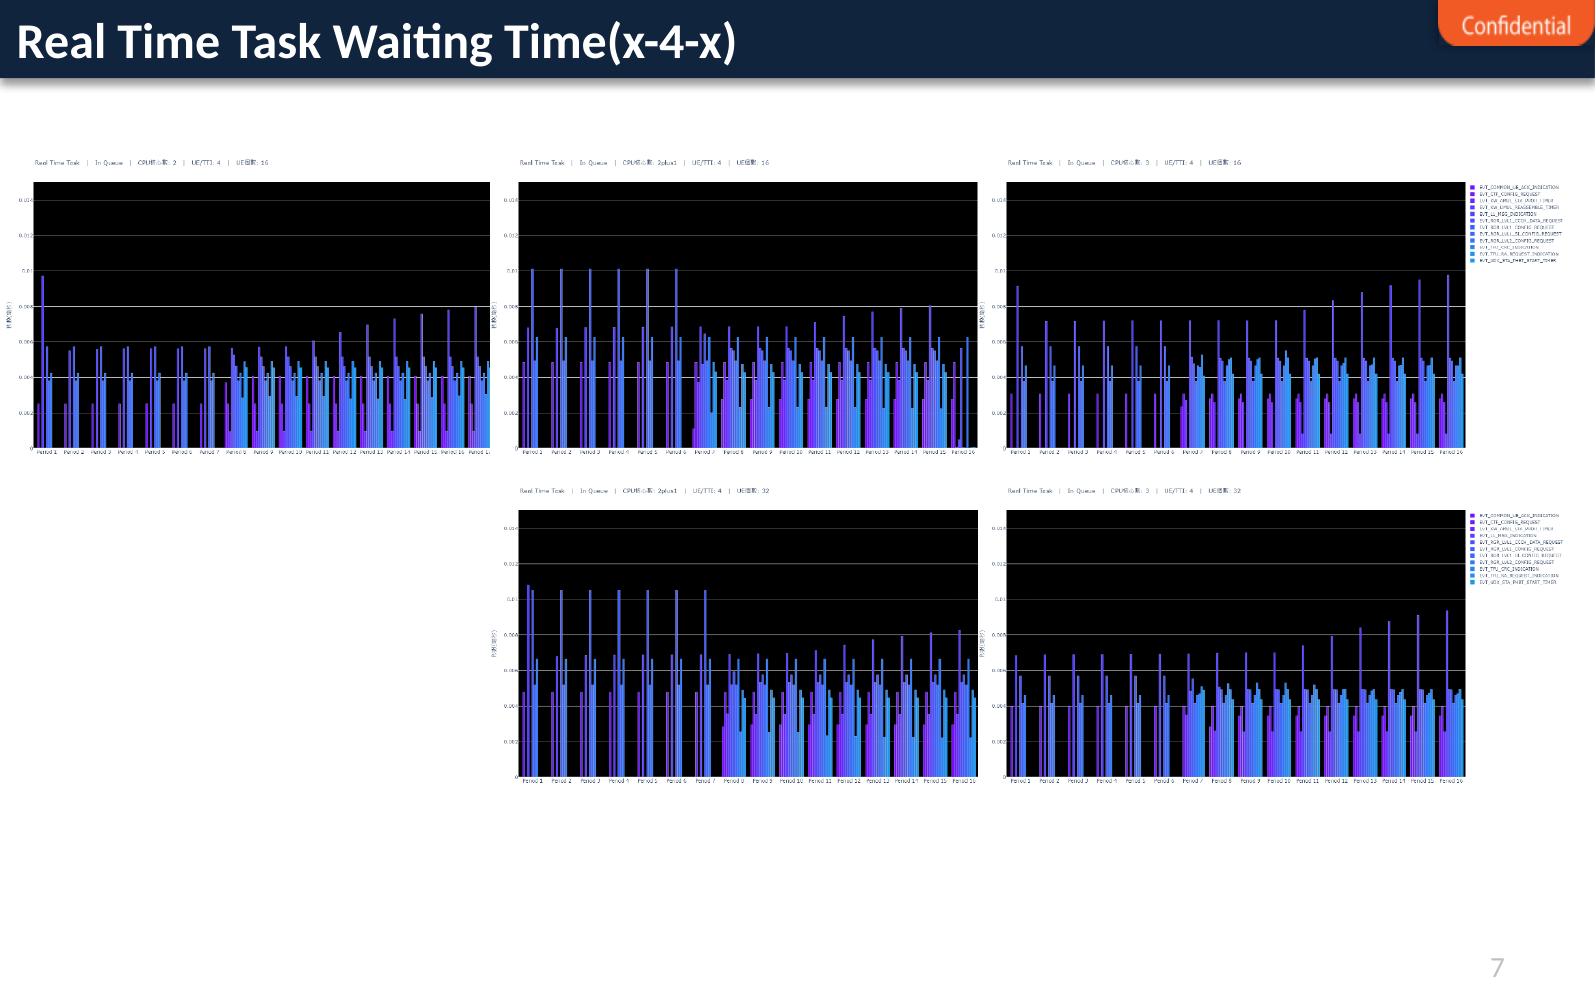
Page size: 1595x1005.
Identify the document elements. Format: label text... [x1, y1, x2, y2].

slide_number 7 [1475, 941, 1558, 987]
picture [5, 147, 1570, 805]
title Real Time Task Waiting Time(x-4-x) [0, 0, 1595, 78]
